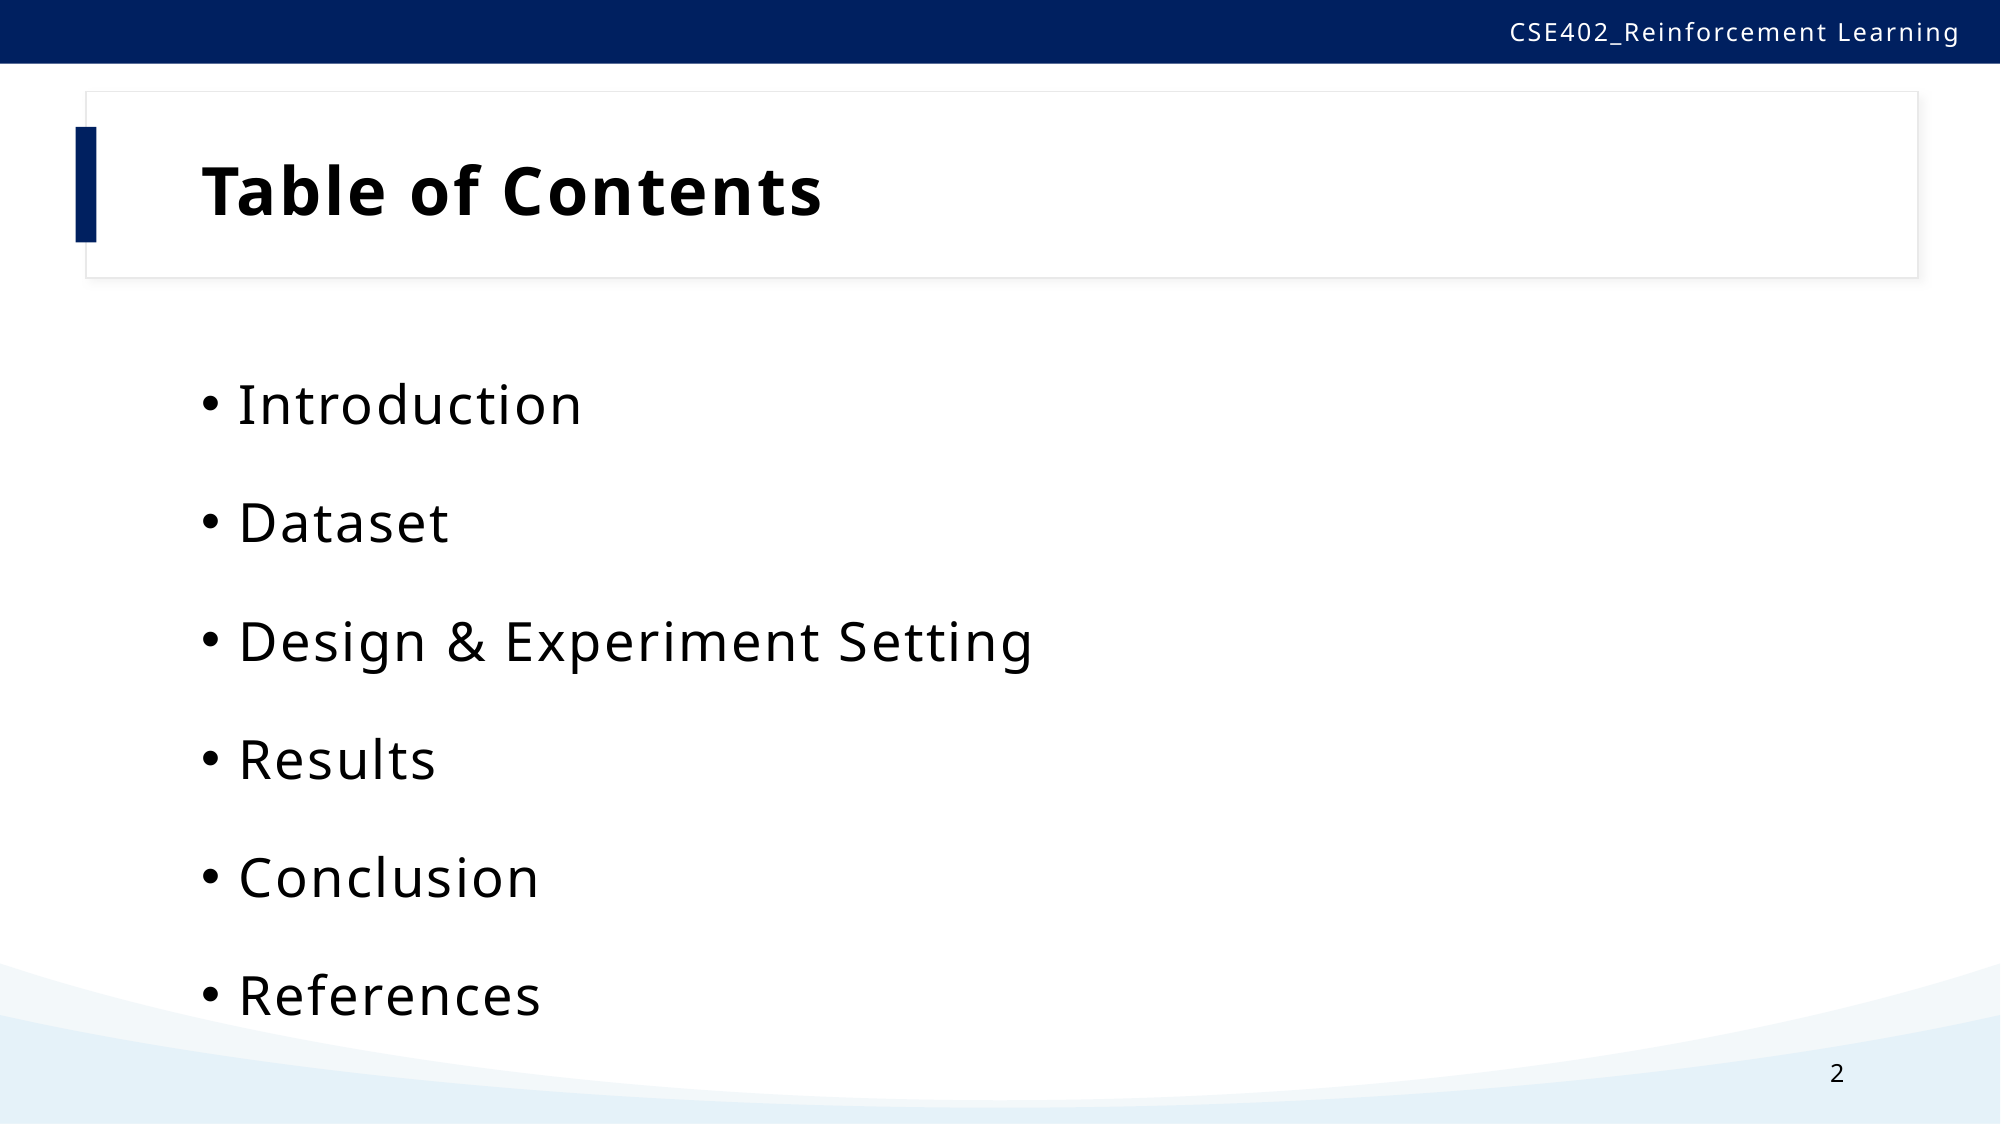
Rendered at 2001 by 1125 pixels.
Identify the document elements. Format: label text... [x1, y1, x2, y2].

slide_number 2 [1412, 1042, 1863, 1103]
title Table of Contents [183, 115, 1851, 255]
list Introduction Dataset Design & Experiment Setting Results Conclusion References [183, 319, 1952, 1026]
